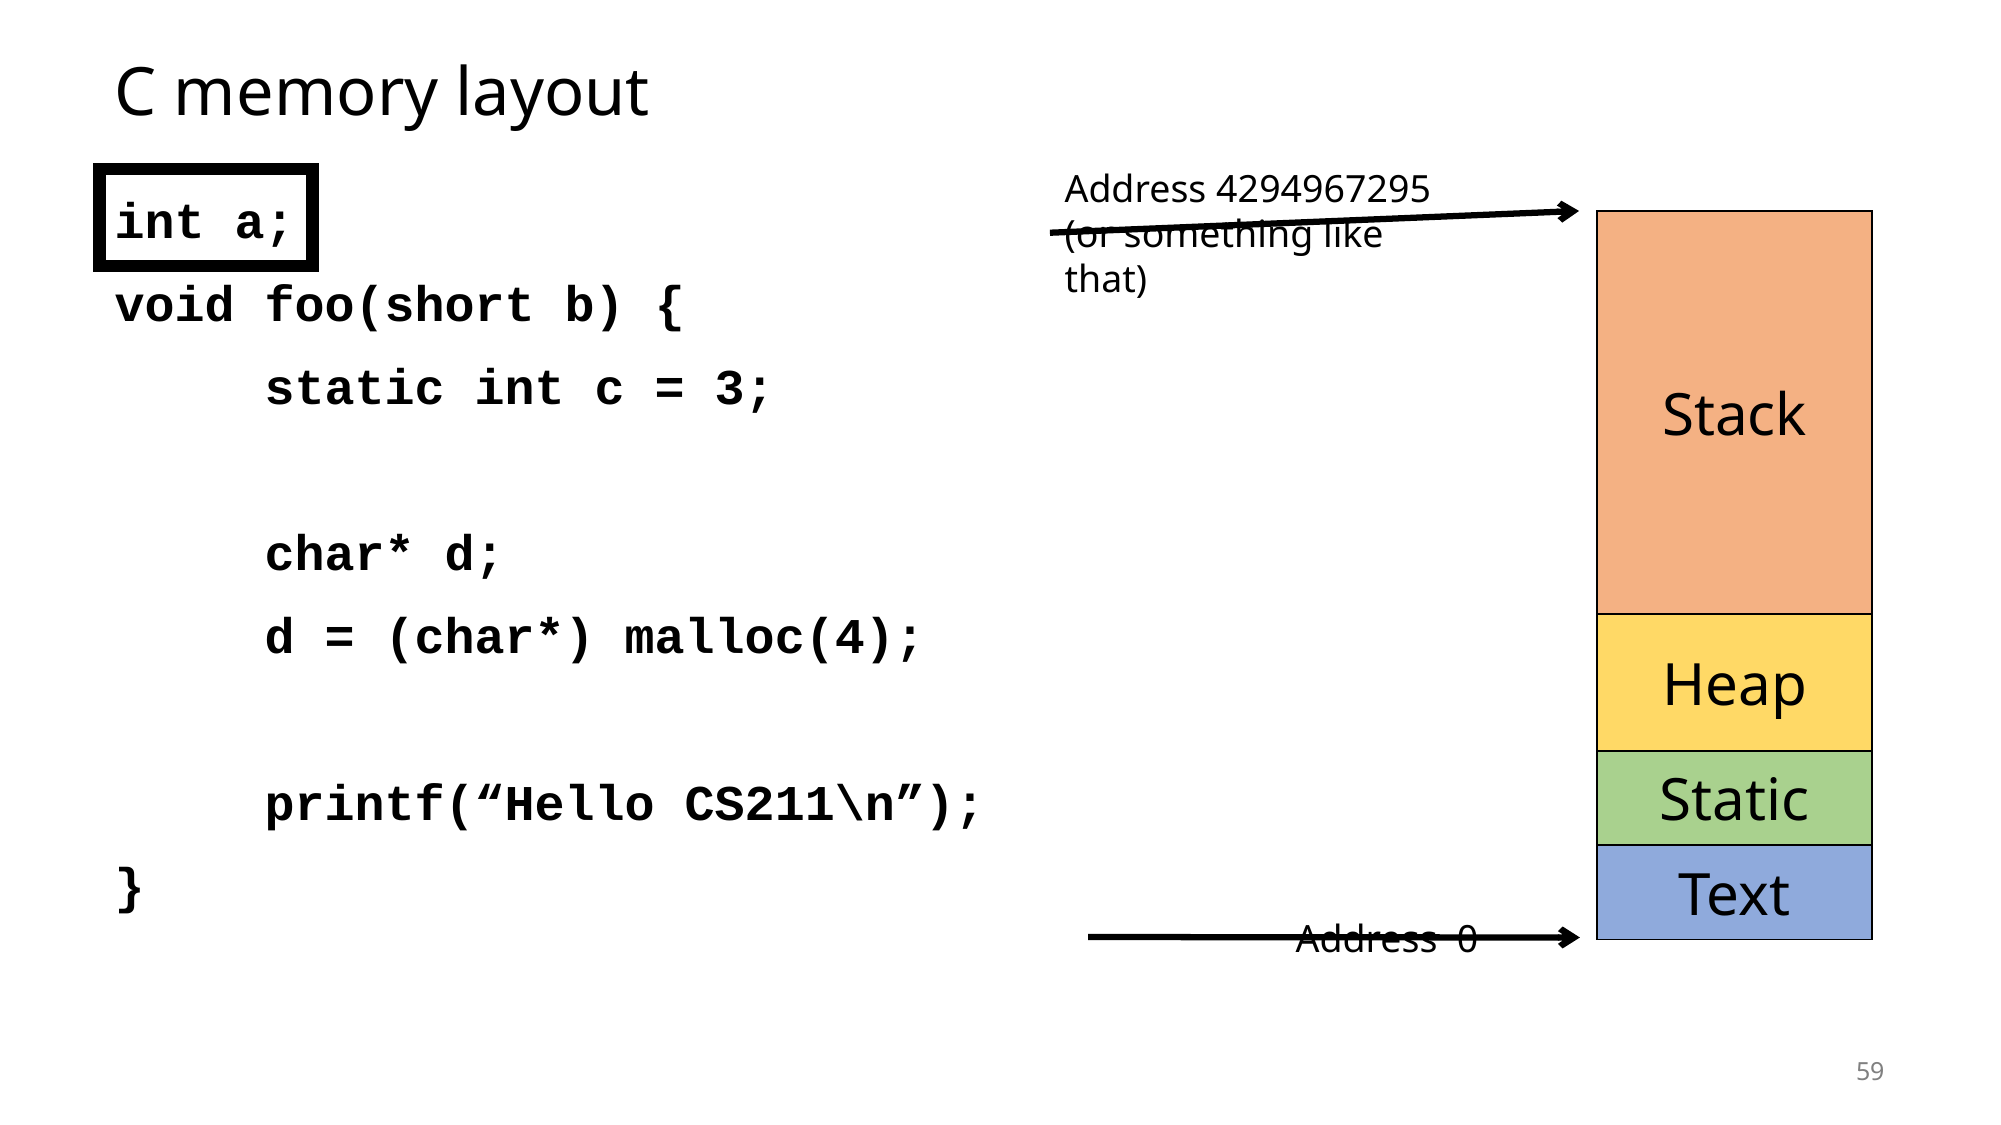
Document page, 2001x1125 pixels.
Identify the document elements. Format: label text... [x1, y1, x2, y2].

text_box [99, 168, 314, 267]
slide_number 59 [1749, 1042, 1900, 1103]
table_cell Static [1598, 752, 1871, 844]
list int a; void foo(short b) { static int c = 3; char* d; d = (char*) malloc(4); printf(“Hello CS211\n”); } [99, 187, 1067, 1013]
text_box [1088, 907, 1580, 968]
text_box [1049, 157, 1580, 264]
table_header Stack [1598, 212, 1871, 613]
table_cell Text [1598, 846, 1871, 939]
title C memory layout [99, 37, 1900, 150]
table_cell Heap [1598, 615, 1871, 750]
